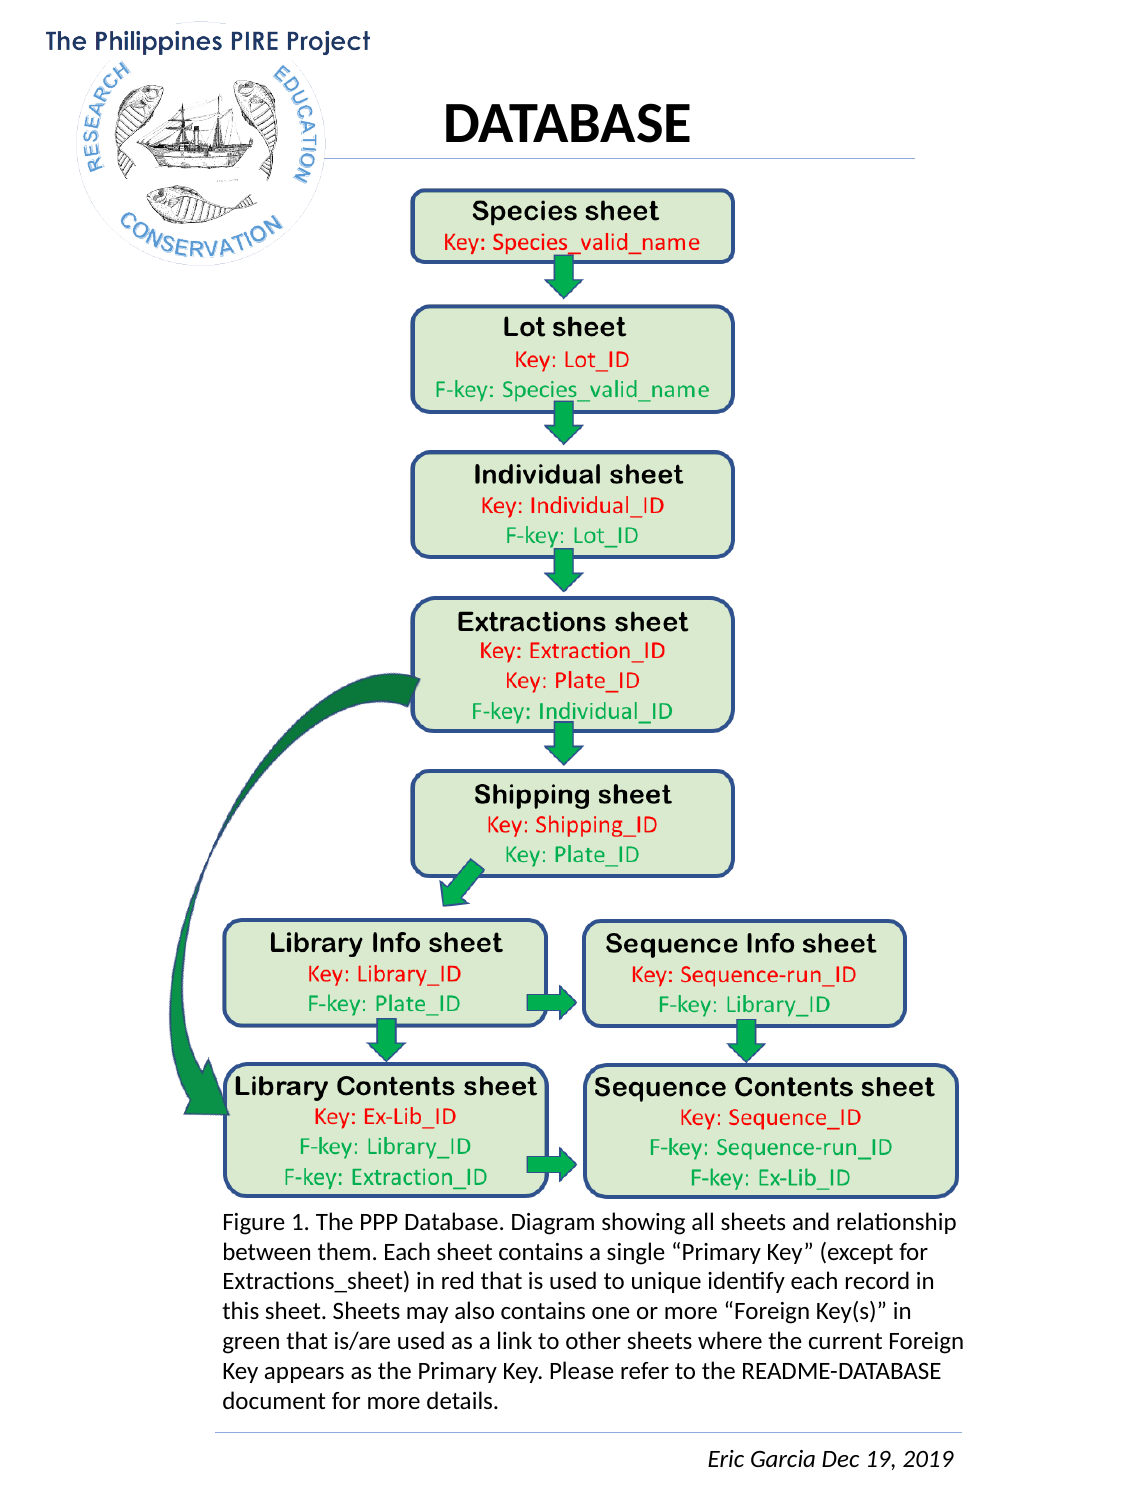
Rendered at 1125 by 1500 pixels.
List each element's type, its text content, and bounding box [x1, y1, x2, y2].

text_box DATABASE [428, 76, 708, 158]
text_box Eric Garcia Dec 19, 2019 [693, 1434, 970, 1480]
picture [30, 13, 959, 1206]
text_box Figure 1. The PPP Database. Diagram showing all sheets and relationship between them. Each sheet contains a single “Primary Key” (except for Extractions_sheet) in red that is used to unique identify each record in this sheet. Sheets may also contains one or more “Foreign Key(s)” in green that is/are used as a link to other sheets where the current Foreign Key appears as the Primary Key. Please refer to the README-DATABASE document for more details. [207, 1197, 986, 1422]
